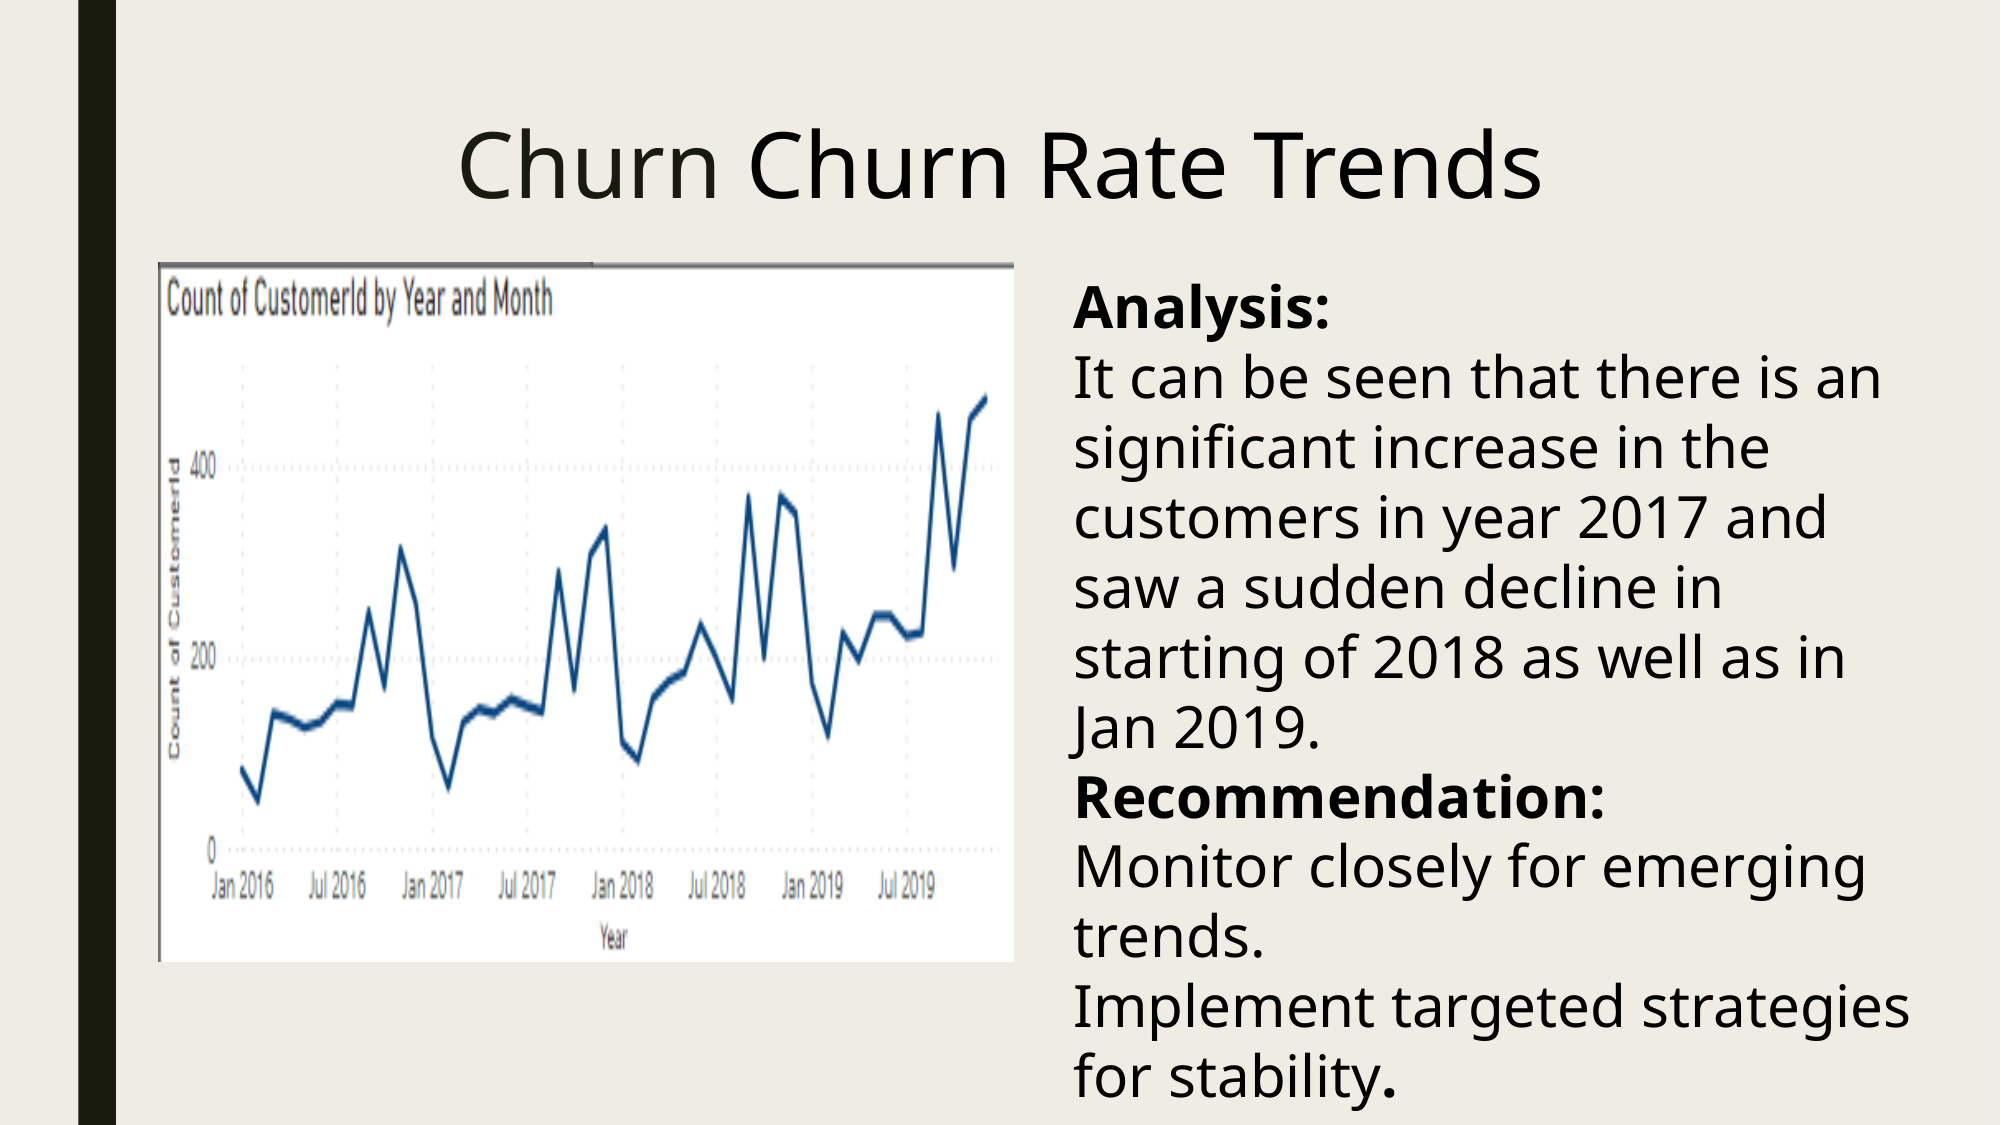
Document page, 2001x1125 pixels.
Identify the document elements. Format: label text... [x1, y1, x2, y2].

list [158, 262, 1014, 962]
text_box Analysis: It can be seen that there is an significant increase in the customers in year 2017 and saw a sudden decline in starting of 2018 as well as in Jan 2019. Recommendation: Monitor closely for emerging trends. Implement targeted strategies for stability. [1058, 262, 1949, 1125]
title Churn Churn Rate Trends [225, 112, 1800, 357]
